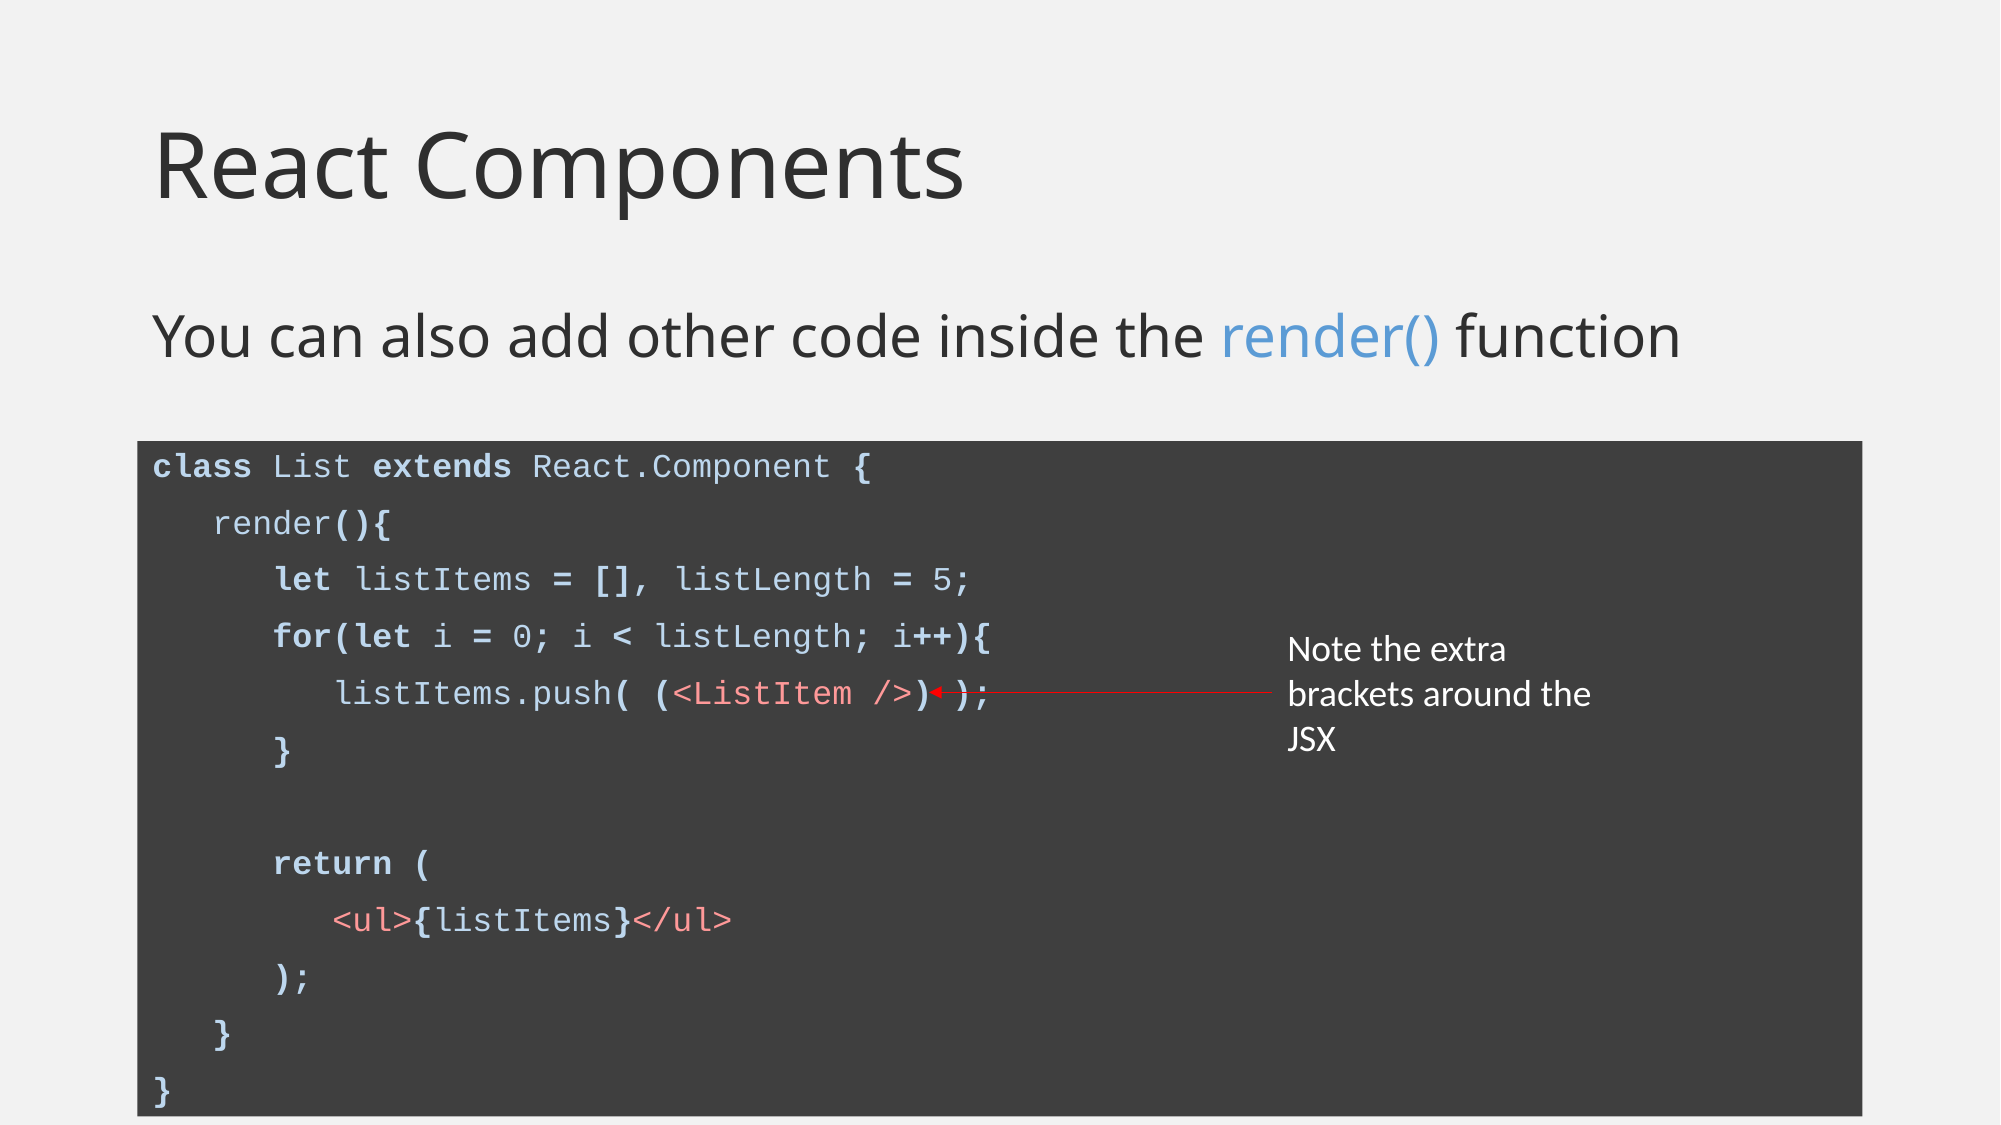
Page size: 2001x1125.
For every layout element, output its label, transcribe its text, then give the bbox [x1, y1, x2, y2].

text_box class List extends React.Component { render(){ let listItems = [], listLength = 5; for(let i = 0; i < listLength; i++){ listItems.push( (<ListItem />) ); } return ( <ul>{listItems}</ul> ); } } [137, 441, 1863, 1117]
text_box Note the extra brackets around the JSX [1272, 616, 1627, 767]
title React Components [137, 59, 1863, 278]
list You can also add other code inside the render() function [137, 299, 1863, 441]
